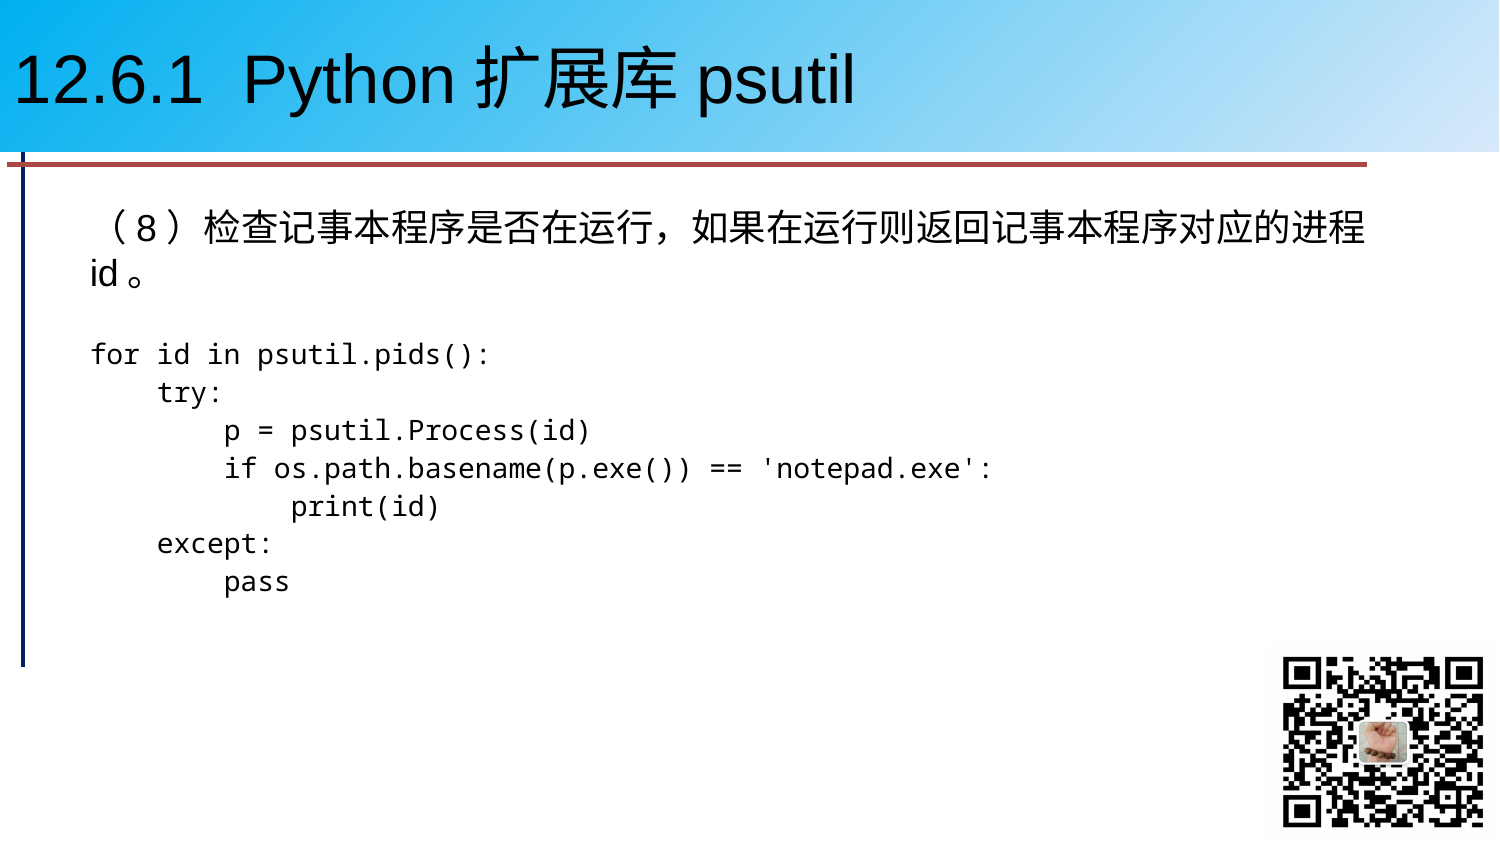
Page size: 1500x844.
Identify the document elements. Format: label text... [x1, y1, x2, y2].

title 12.6.1 Python扩展库psutil [0, 0, 1500, 152]
picture [1267, 643, 1499, 841]
list （8）检查记事本程序是否在运行，如果在运行则返回记事本程序对应的进程id。 for id in psutil.pids(): try: p = psutil.Process(id) if os.path.basename(p.exe()) == 'notepad.exe': print(id) except: pass [74, 196, 1426, 755]
